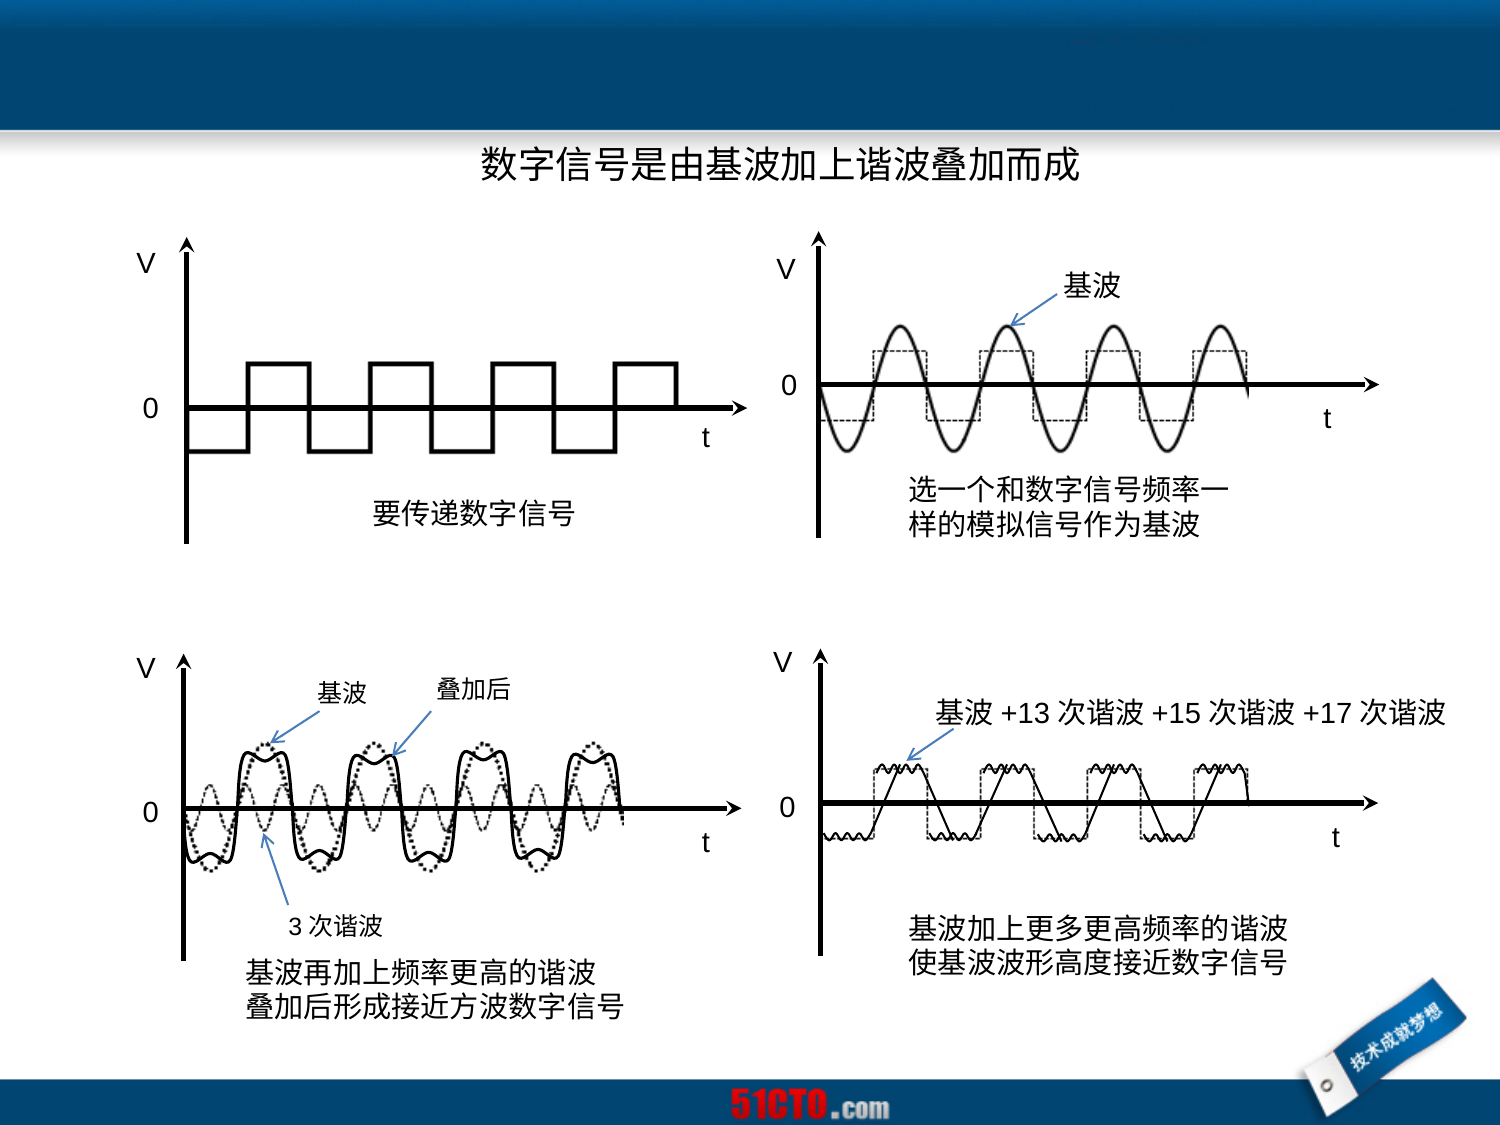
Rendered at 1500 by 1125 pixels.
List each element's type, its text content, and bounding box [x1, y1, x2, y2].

text_box 叠加后 [421, 665, 527, 711]
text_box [263, 832, 289, 906]
text_box t [687, 817, 726, 866]
text_box 0 [127, 786, 174, 836]
text_box 0 [127, 381, 172, 432]
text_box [1009, 293, 1058, 327]
text_box 数字信号是由基波加上谐波叠加而成 [465, 133, 1096, 194]
text_box 0 [764, 780, 811, 831]
text_box 基波 [302, 670, 383, 716]
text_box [182, 751, 621, 863]
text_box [870, 772, 877, 834]
text_box t [1317, 812, 1356, 861]
text_box 0 [766, 359, 812, 409]
text_box V [758, 636, 808, 687]
text_box t [1308, 393, 1347, 442]
text_box 基波 [1048, 259, 1137, 310]
text_box 基波+13次谐波+15次谐波+17次谐波 [920, 686, 1462, 737]
text_box 选一个和数字信号频率一 样的模拟信号作为基波 [893, 465, 1246, 549]
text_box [923, 772, 930, 834]
picture [0, 0, 1500, 1125]
text_box 3次谐波 [273, 903, 398, 946]
text_box 基波加上更多更高频率的谐波 使基波波形高度接近数字信号 [893, 902, 1304, 988]
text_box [269, 710, 320, 744]
text_box V [121, 236, 171, 287]
text_box 基波再加上频率更高的谐波 叠加后形成接近方波数字信号 [230, 946, 641, 1032]
text_box t [688, 417, 726, 462]
text_box V [761, 243, 811, 294]
text_box 要传递数字信号 [357, 487, 592, 538]
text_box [975, 772, 984, 836]
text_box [1084, 772, 1091, 835]
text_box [1244, 772, 1250, 807]
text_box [391, 710, 432, 757]
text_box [1030, 772, 1039, 835]
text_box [1137, 772, 1144, 835]
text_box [1190, 772, 1198, 835]
text_box V [121, 641, 171, 692]
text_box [906, 728, 954, 762]
